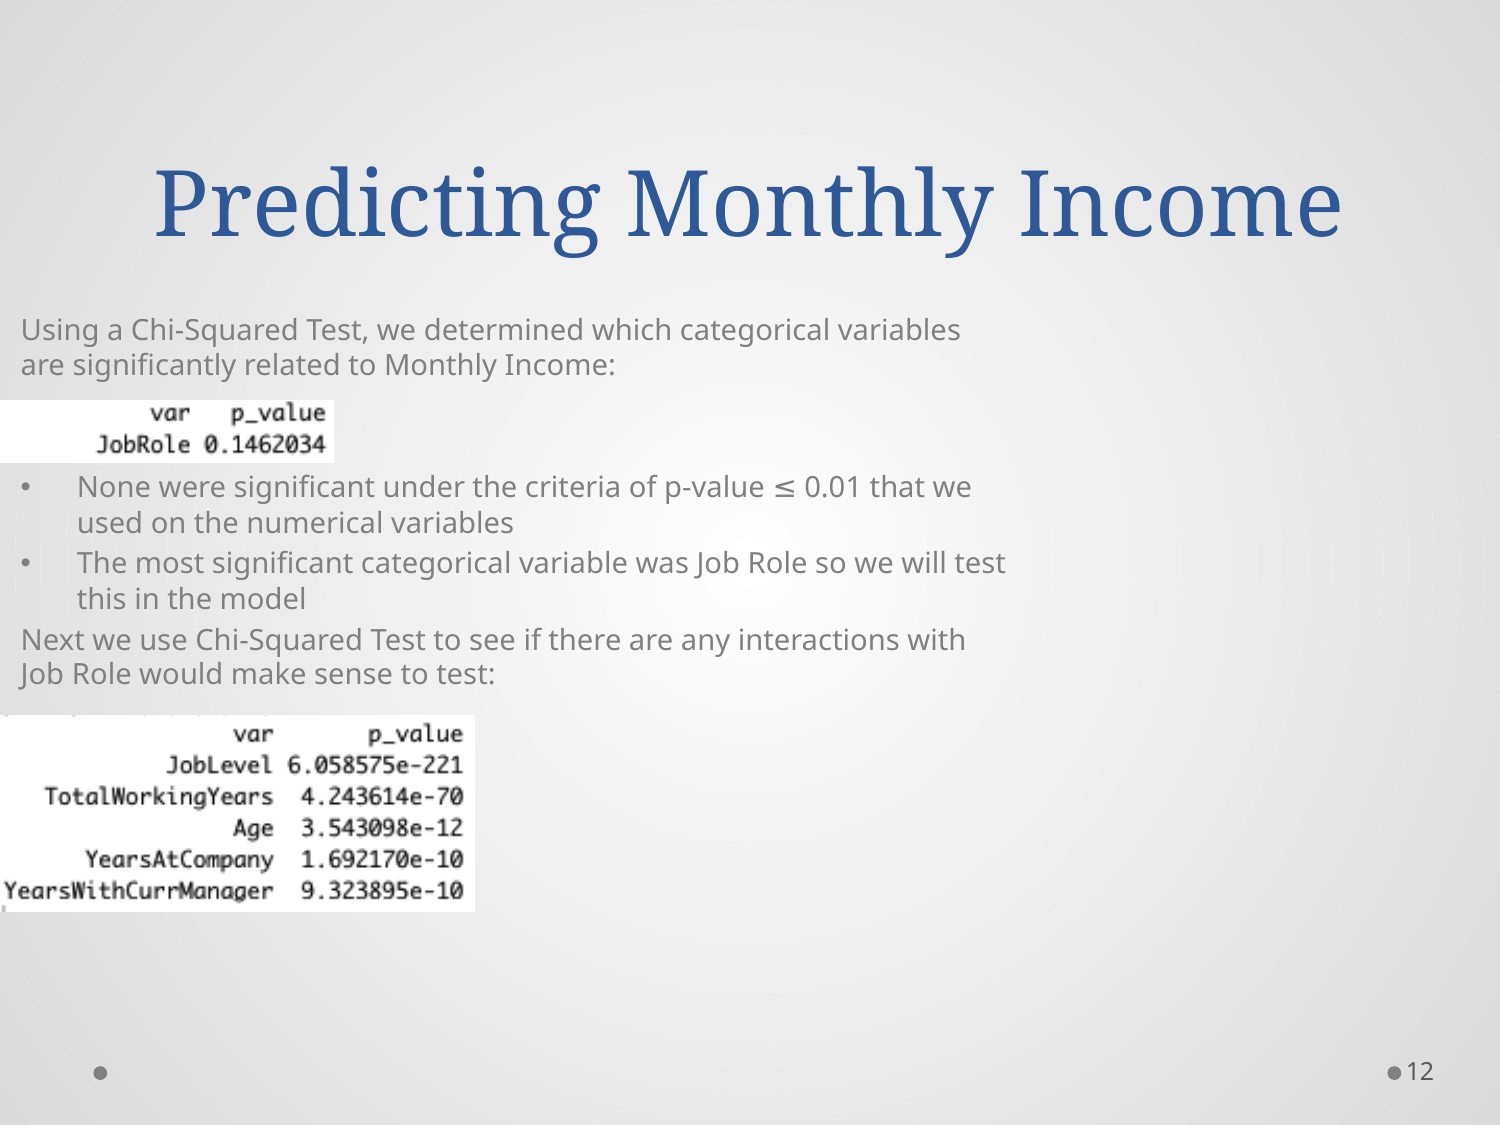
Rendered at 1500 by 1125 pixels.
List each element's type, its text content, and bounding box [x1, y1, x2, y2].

slide_number 12 [1401, 1042, 1494, 1103]
picture [0, 715, 476, 912]
picture [0, 400, 335, 464]
list Using a Chi-Squared Test, we determined which categorical variables are significantly related to Monthly Income: None were significant under the criteria of p-value ≤ 0.01 that we used on the numerical variables The most significant categorical variable was Job Role so we will test this in the model Next we use Chi-Squared Test to see if there are any interactions with Job Role would make sense to test: [5, 262, 1028, 1058]
title Predicting Monthly Income [75, 0, 1425, 263]
